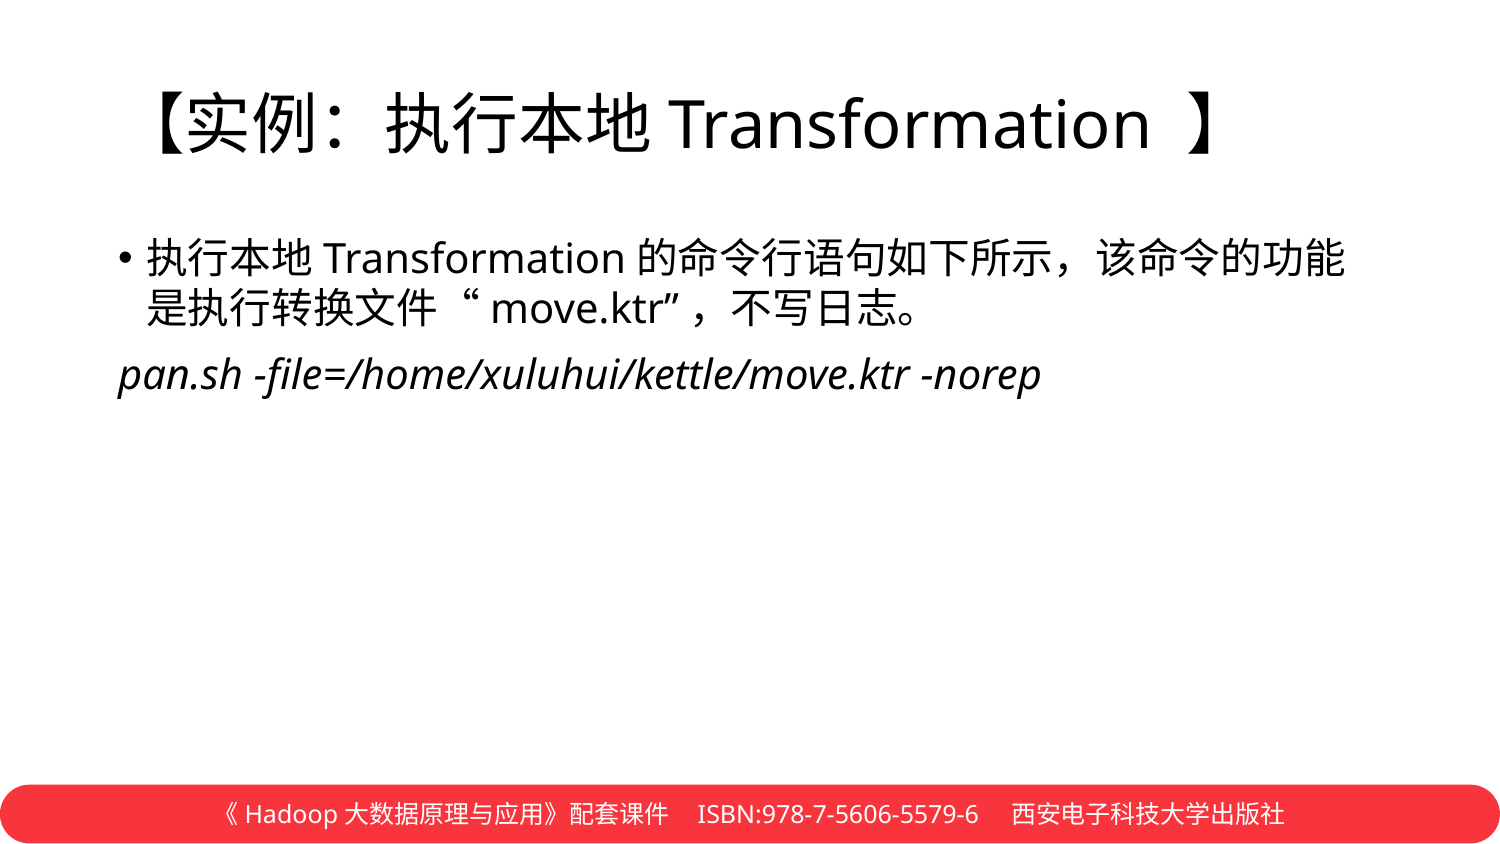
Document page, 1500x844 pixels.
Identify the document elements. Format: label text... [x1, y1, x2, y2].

title 【实例：执行本地Transformation 】 [103, 44, 1397, 208]
list 执行本地Transformation的命令行语句如下所示，该命令的功能是执行转换文件“move.ktr”，不写日志。 pan.sh -file=/home/xuluhui/kettle/move.ktr -norep [103, 224, 1397, 760]
